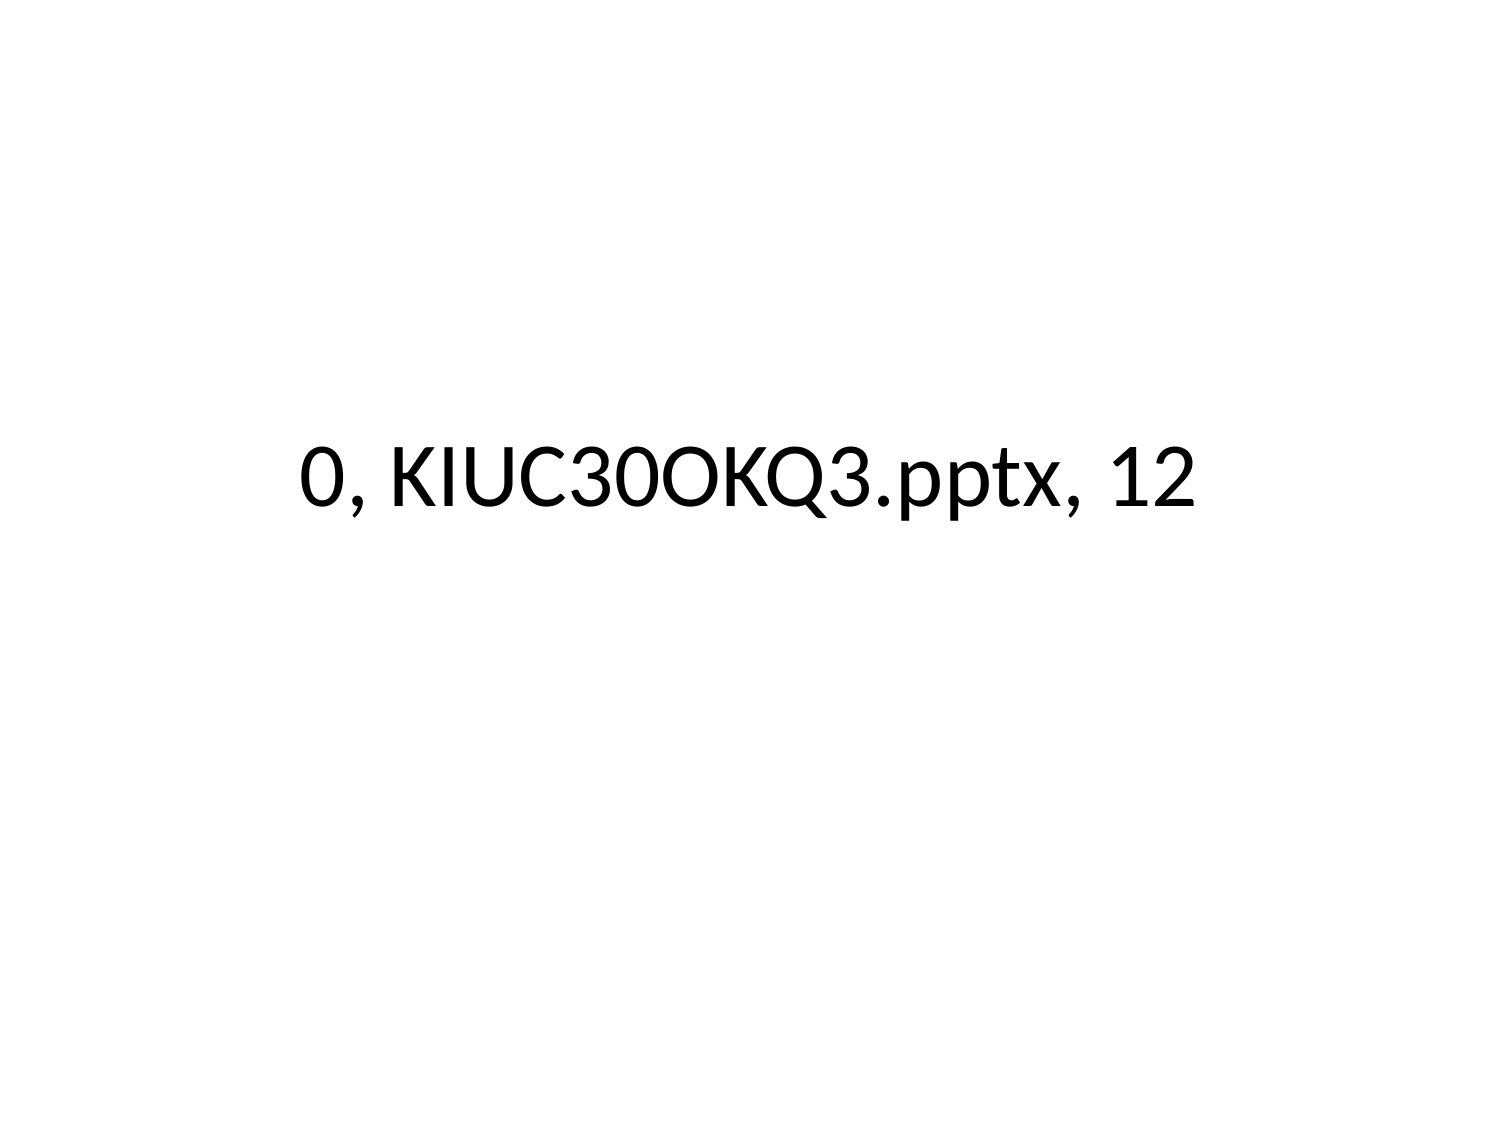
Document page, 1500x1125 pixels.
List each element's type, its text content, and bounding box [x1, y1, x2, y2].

title 0, KIUC30OKQ3.pptx, 12 [112, 349, 1388, 591]
